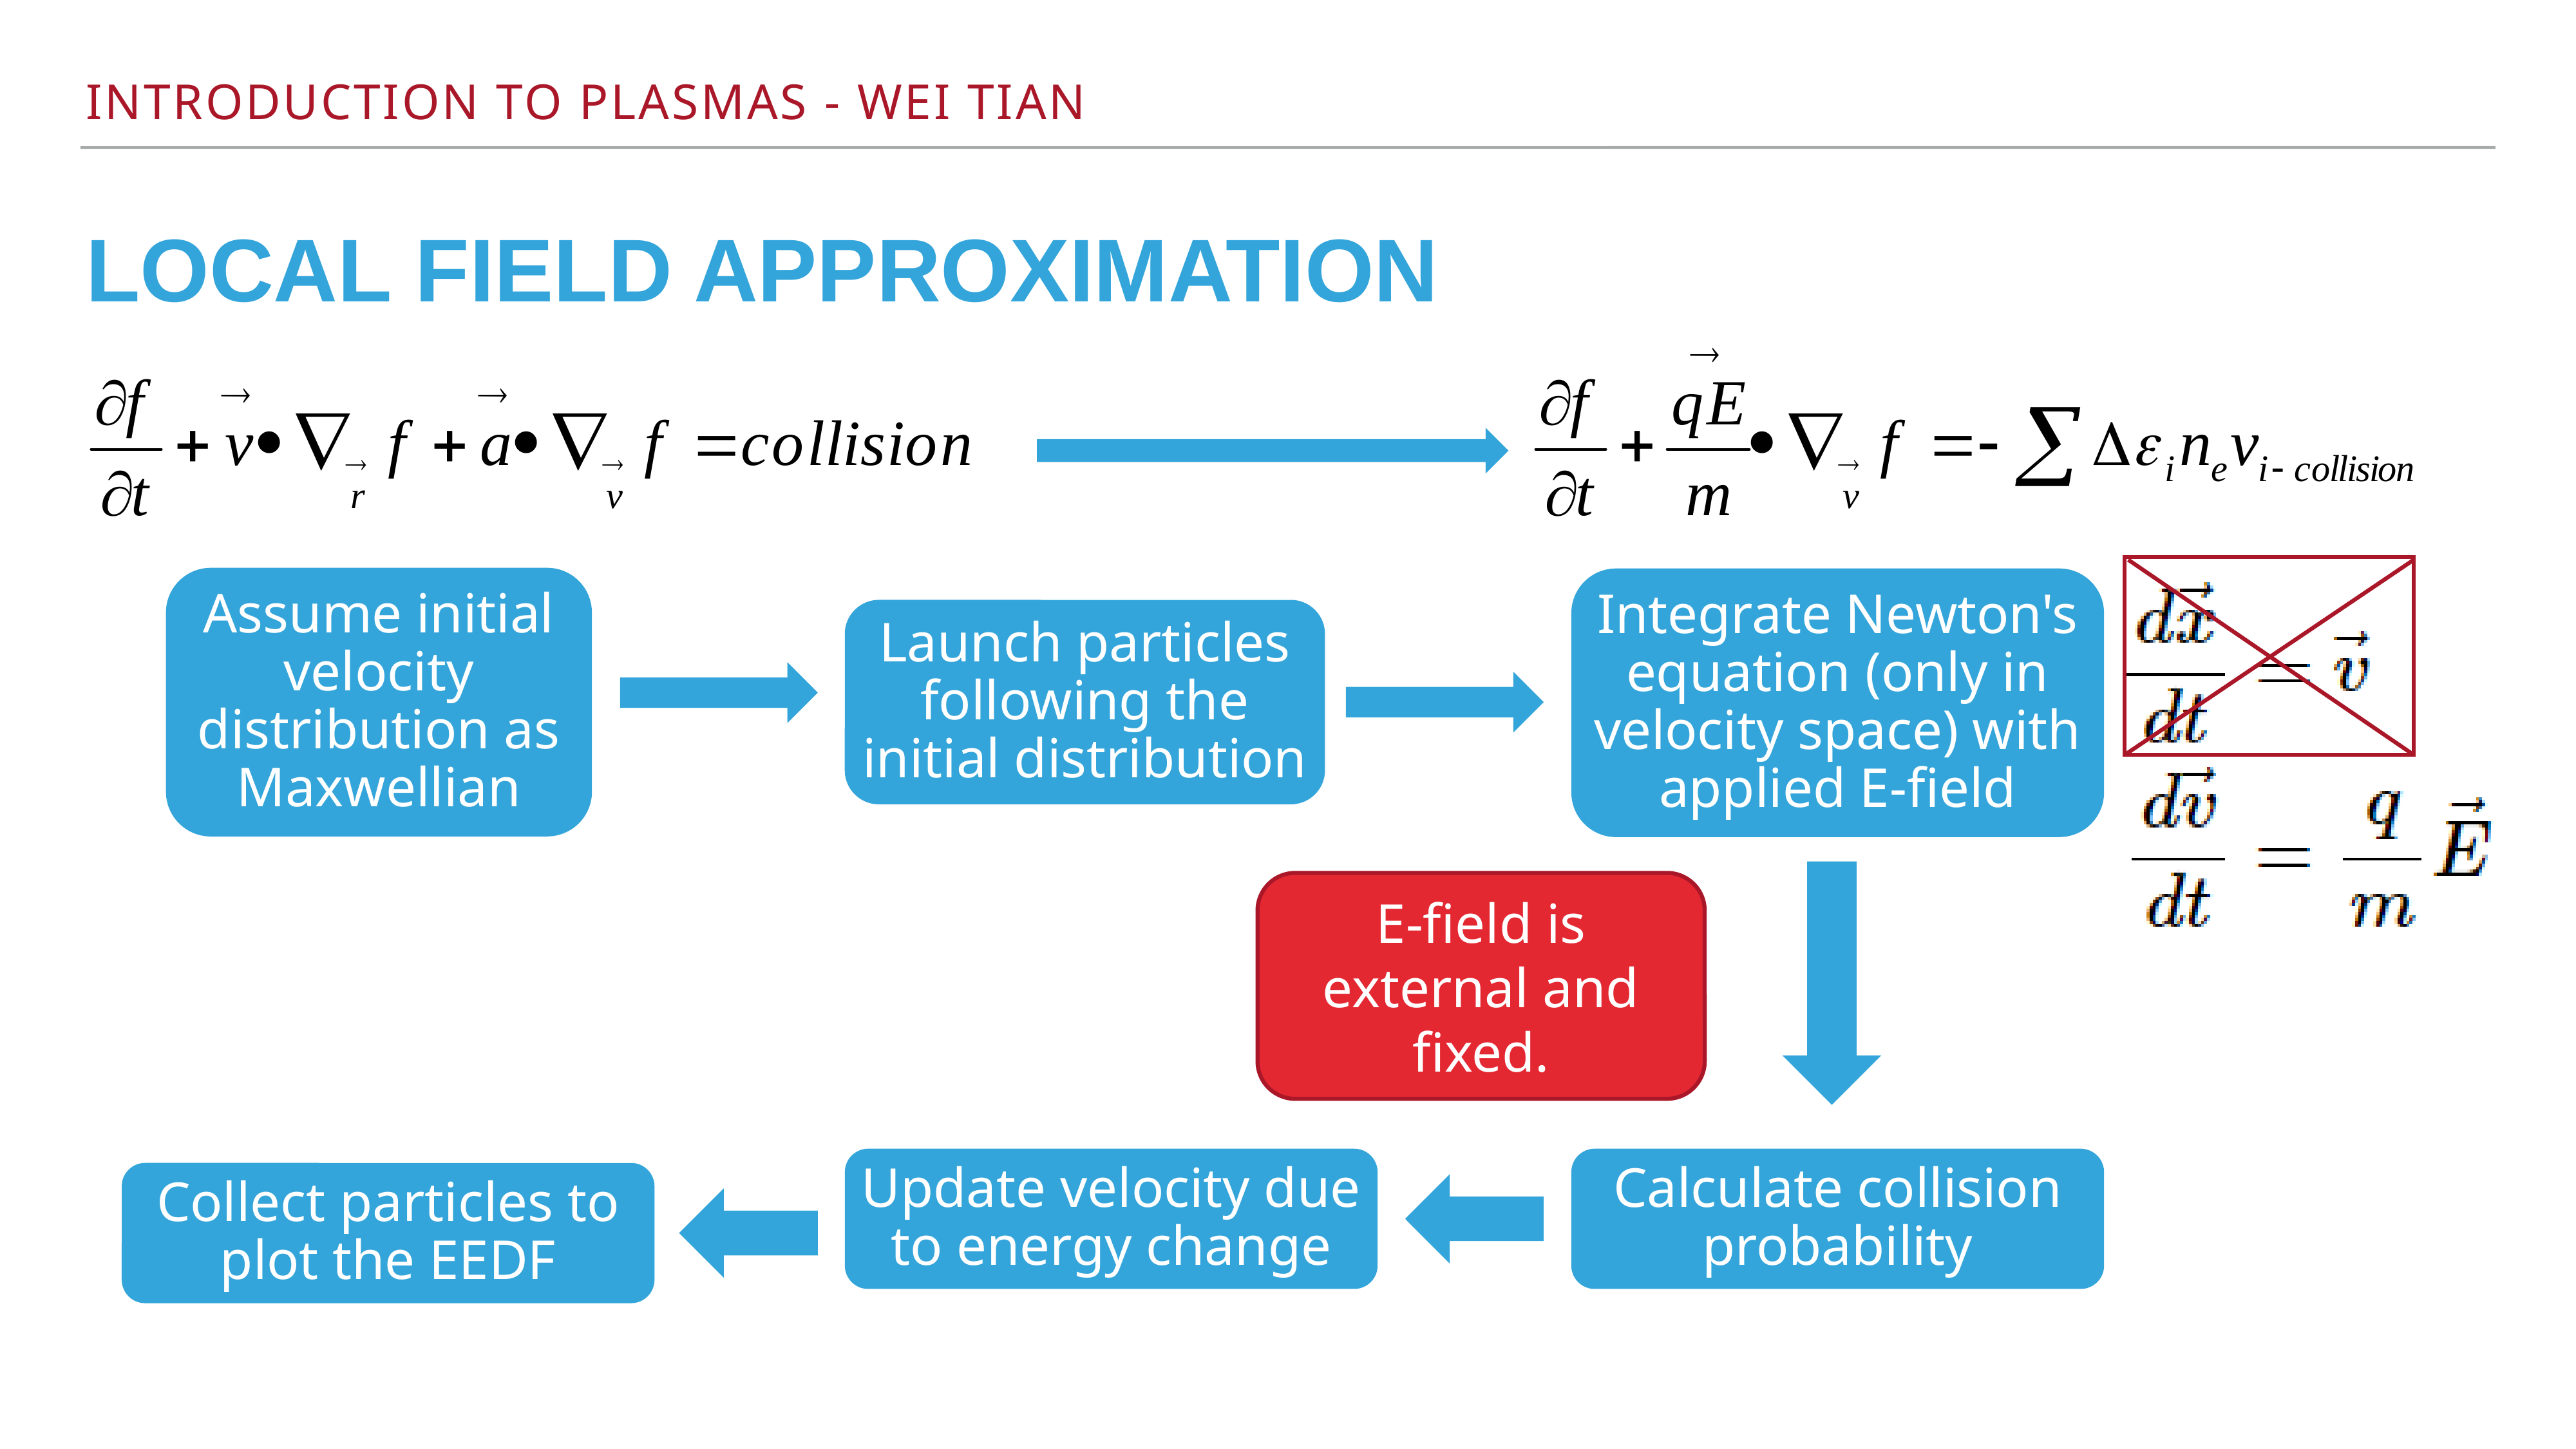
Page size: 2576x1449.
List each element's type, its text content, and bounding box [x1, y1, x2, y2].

picture [2087, 513, 2576, 967]
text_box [1524, 325, 2443, 530]
text_box Update velocity due to energy change [844, 1148, 1378, 1289]
title Local Field Approximation [80, 227, 2496, 336]
text_box [1037, 428, 1509, 474]
text_box Launch particles following the initial distribution [844, 600, 1325, 804]
text_box [1782, 861, 1882, 1105]
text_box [2125, 560, 2414, 755]
text_box E-field is external and fixed. [1255, 871, 1707, 1101]
text_box Integrate Newton's equation (only in velocity space) with applied E-field [1571, 568, 2087, 837]
text_box [1345, 671, 1544, 733]
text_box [80, 363, 977, 530]
text_box Calculate collision probability [1571, 1148, 2105, 1289]
text_box Assume initial velocity distribution as Maxwellian [166, 567, 592, 837]
text_box [1405, 1174, 1544, 1264]
text_box [620, 662, 818, 723]
text_box Collect particles to plot the EEDF [121, 1162, 655, 1303]
text_box [679, 1188, 818, 1278]
